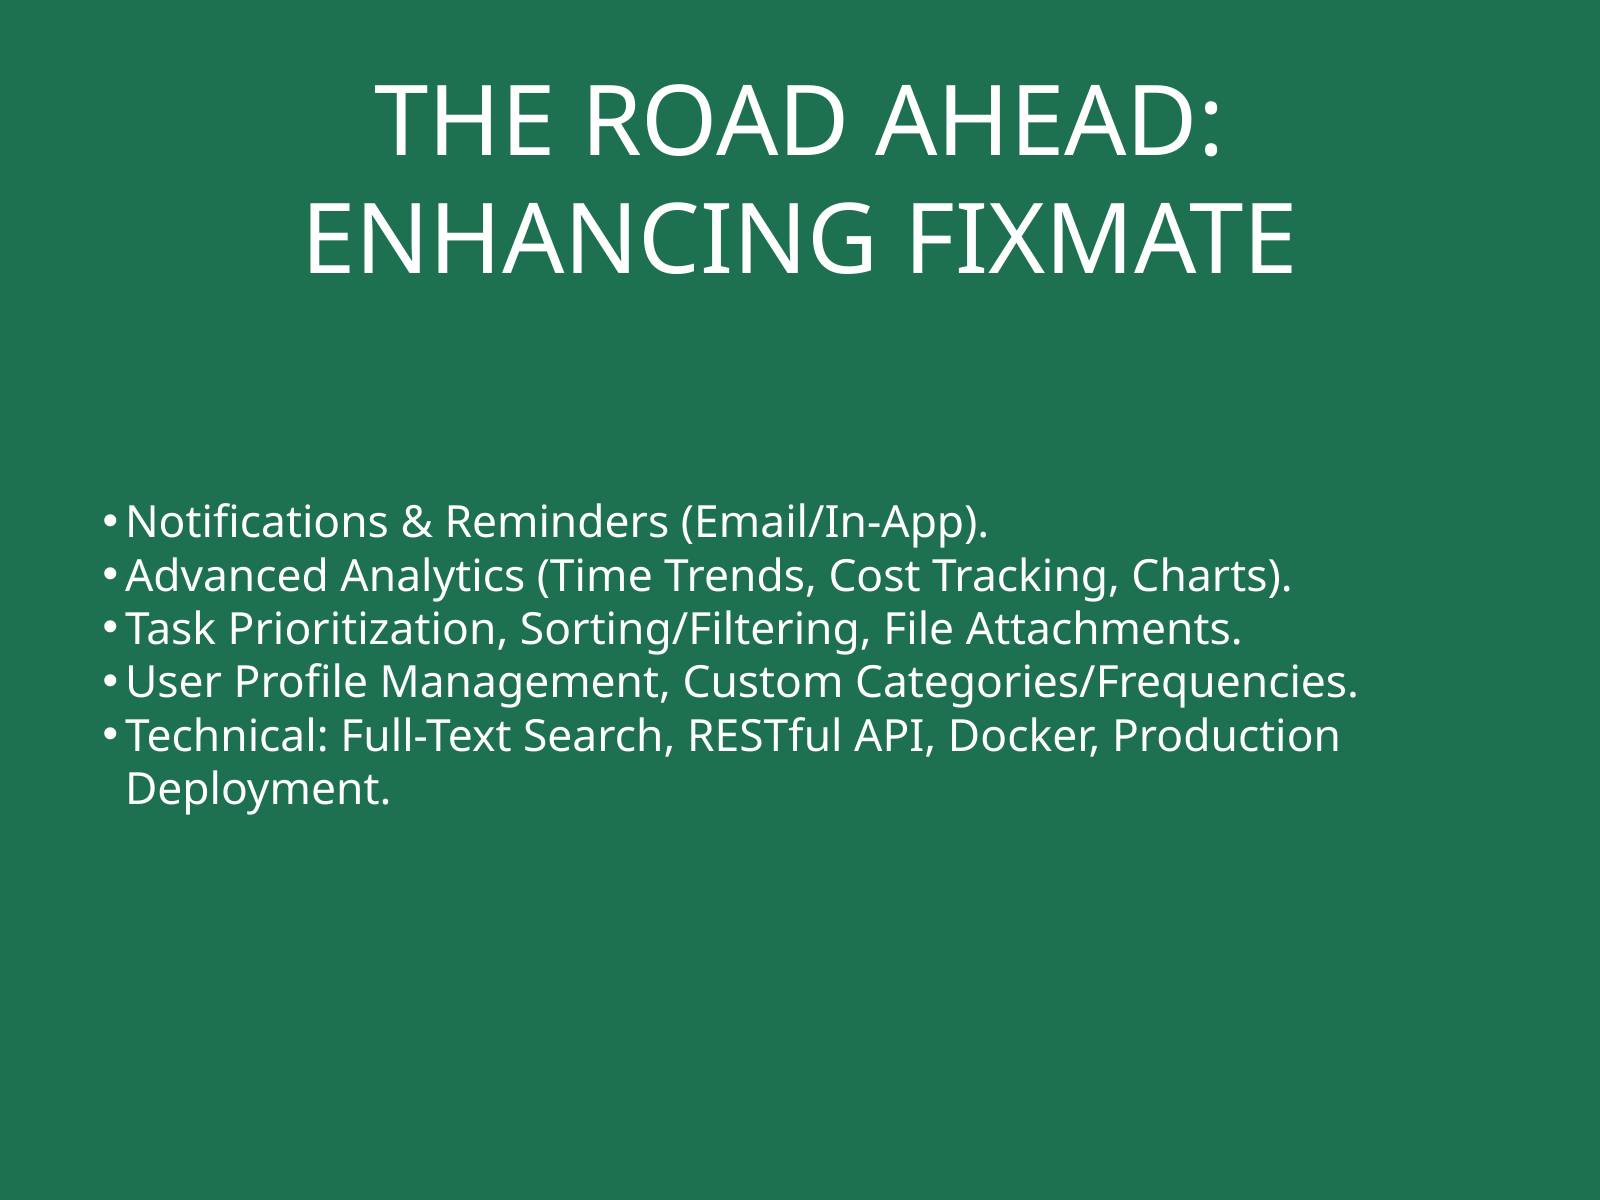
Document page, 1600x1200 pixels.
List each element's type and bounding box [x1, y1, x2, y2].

text_box [79, 47, 1521, 279]
text_box [79, 279, 1521, 1073]
